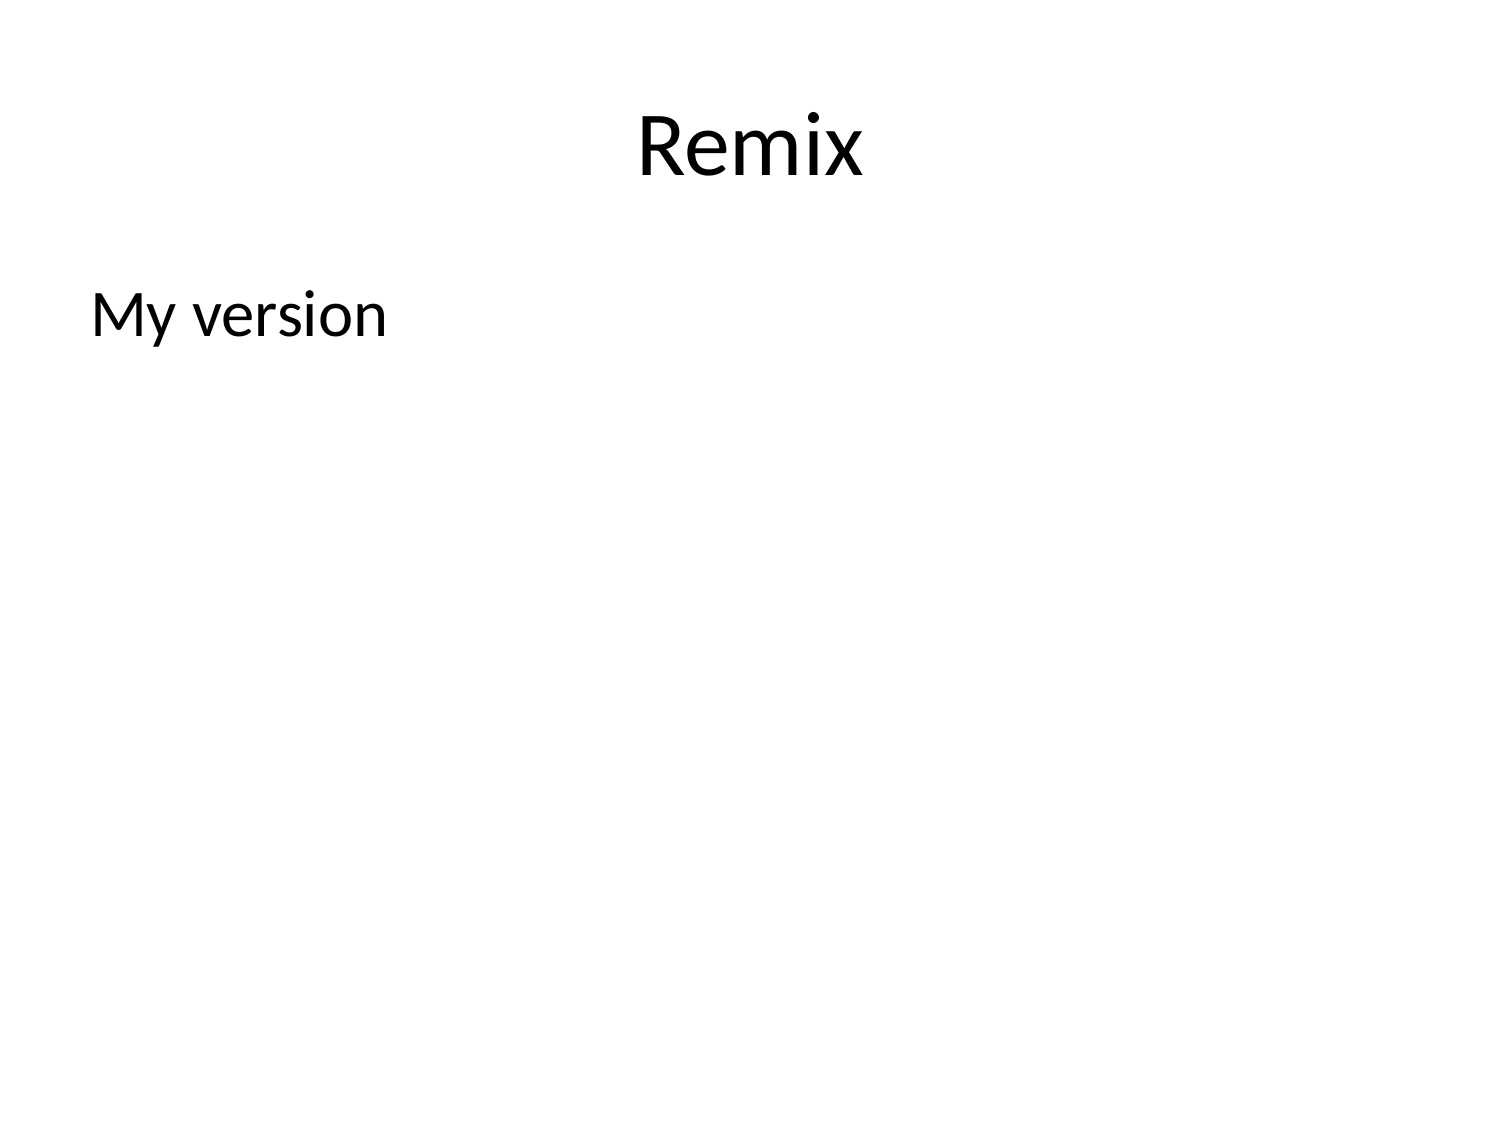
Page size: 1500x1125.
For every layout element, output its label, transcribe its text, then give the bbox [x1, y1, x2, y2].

title Remix [75, 45, 1425, 233]
list My version [75, 262, 1425, 1005]
